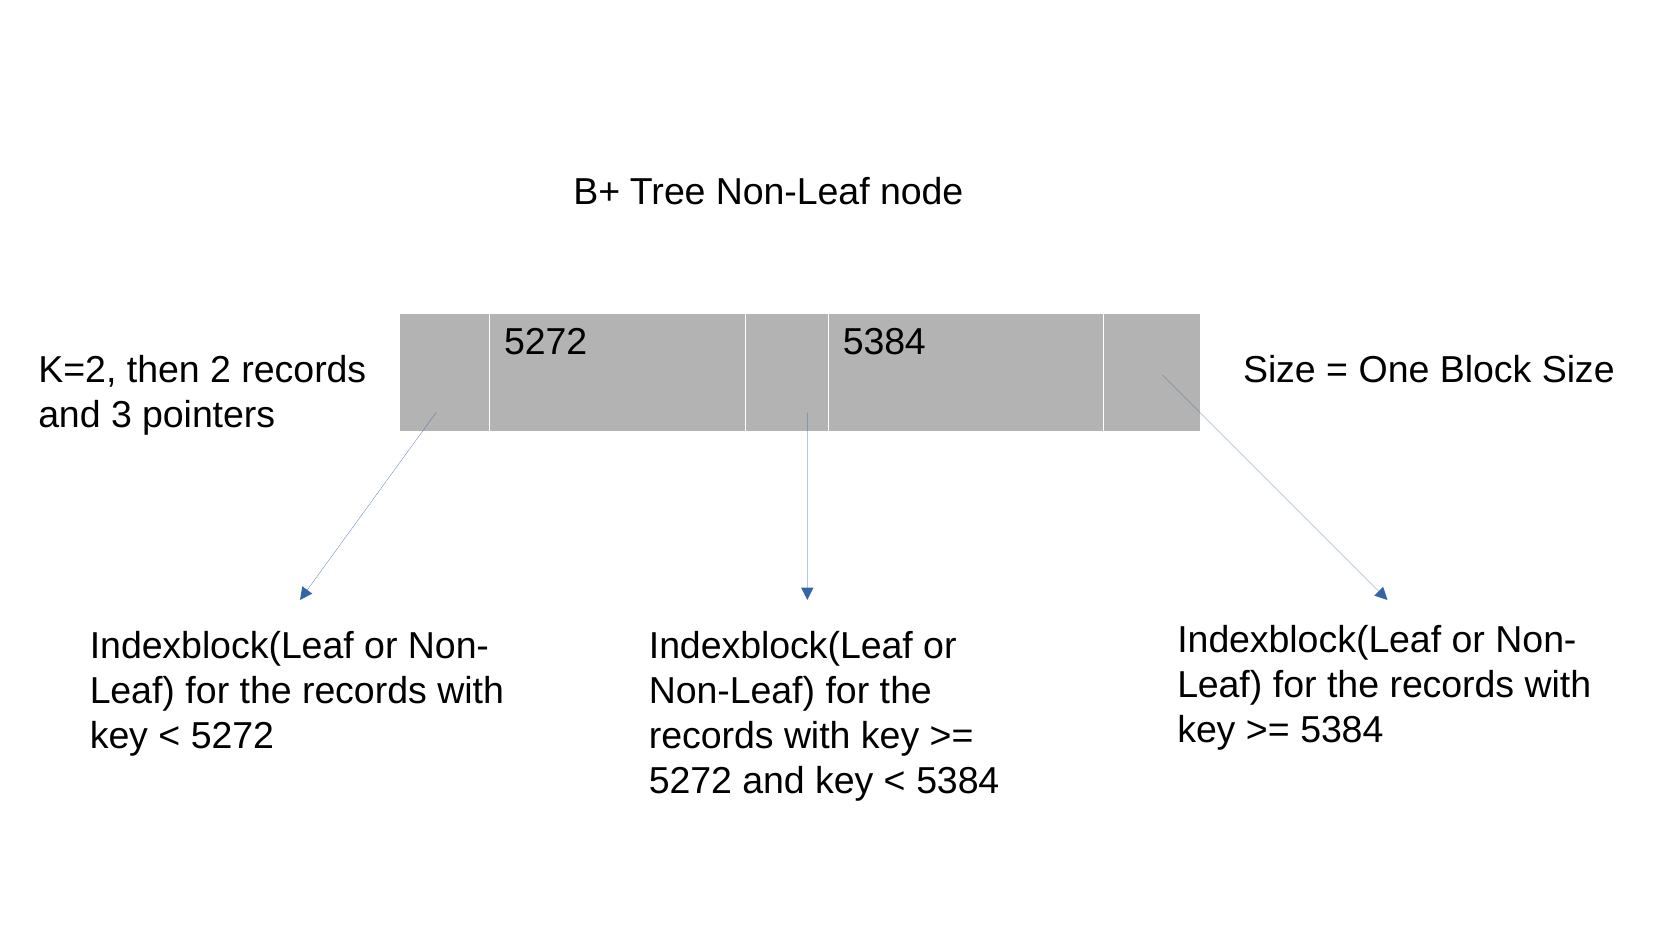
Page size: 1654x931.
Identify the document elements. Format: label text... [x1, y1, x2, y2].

text_box Indexblock(Leaf or Non-Leaf) for the records with key >= 5272 and key < 5384 [634, 613, 1050, 796]
text_box Indexblock(Leaf or Non-Leaf) for the records with key < 5272 [74, 613, 562, 754]
table_header 5272 [490, 314, 745, 431]
text_box K=2, then 2 records and 3 pointers [23, 337, 436, 436]
text_box B+ Tree Non-Leaf node [558, 160, 1046, 217]
text_box [801, 412, 814, 601]
text_box [300, 412, 437, 601]
table_header [1104, 314, 1200, 431]
table_header 5384 [829, 314, 1103, 431]
table_header [400, 314, 489, 431]
text_box Indexblock(Leaf or Non-Leaf) for the records with key >= 5384 [1162, 607, 1612, 787]
table_header [746, 314, 828, 431]
text_box [1162, 374, 1388, 601]
text_box Size = One Block Size [1228, 337, 1641, 394]
